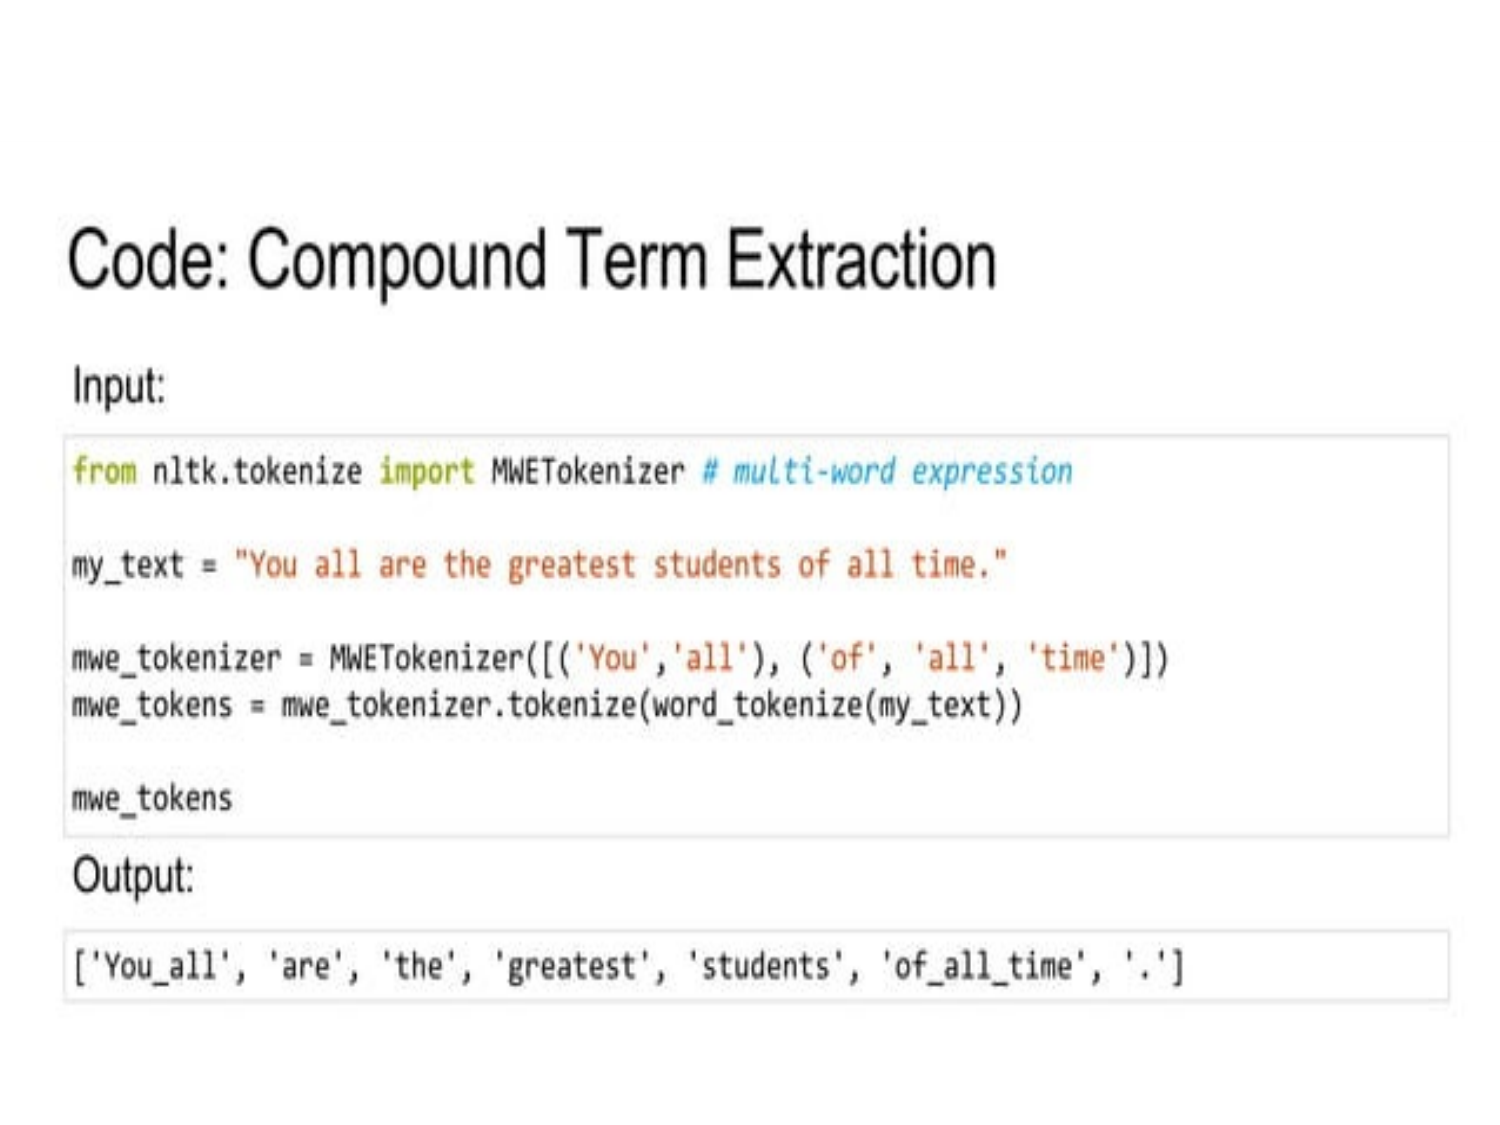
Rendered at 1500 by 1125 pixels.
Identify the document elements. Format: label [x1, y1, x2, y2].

picture [0, 139, 1500, 1125]
